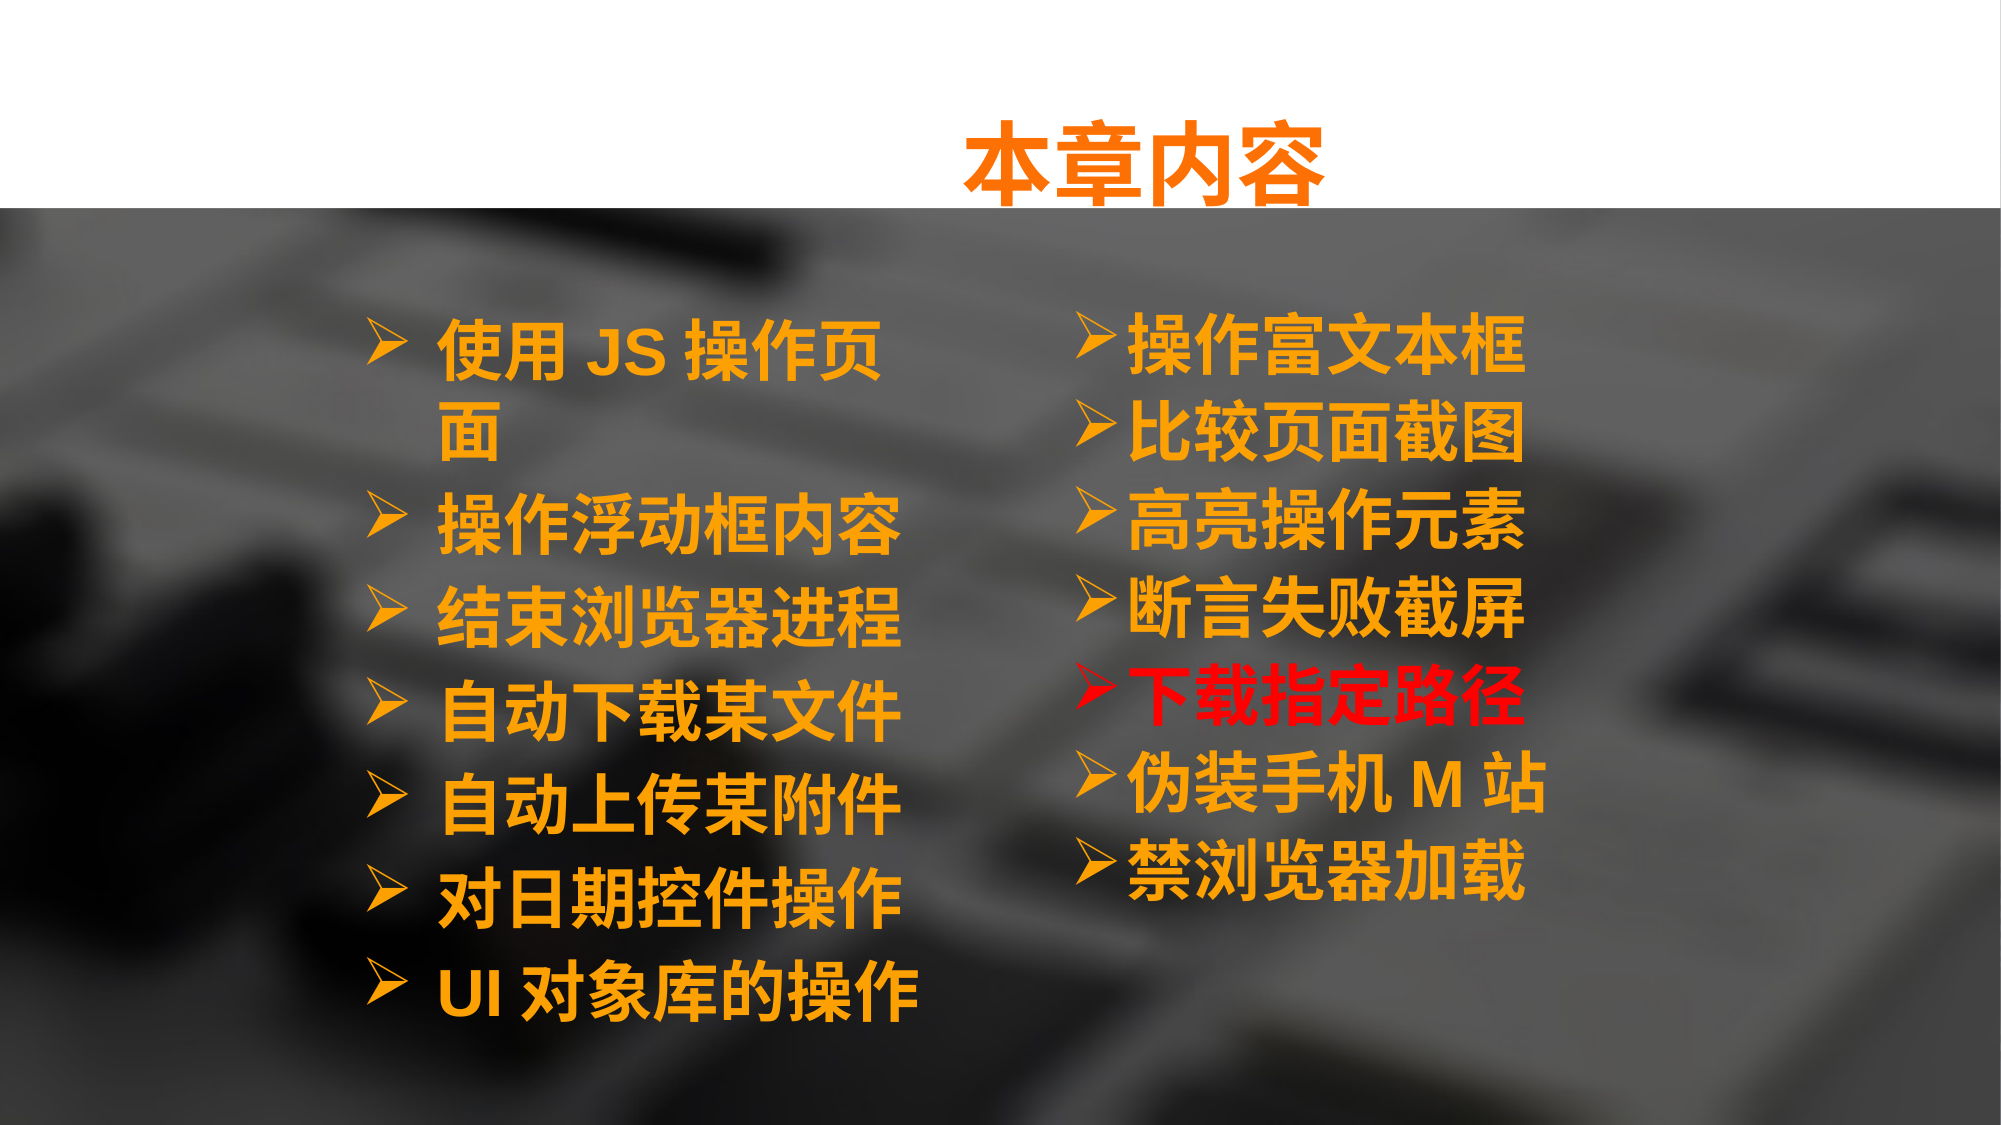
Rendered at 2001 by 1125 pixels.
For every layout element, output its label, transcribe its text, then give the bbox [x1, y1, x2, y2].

text_box 本章内容 [941, 60, 1751, 278]
picture [0, 209, 2001, 1125]
list 使用JS操作页面 操作浮动框内容 结束浏览器进程 自动下载某文件 自动上传某附件 对日期控件操作 UI对象库的操作 [346, 301, 942, 1053]
text_box 操作富文本框 比较页面截图 高亮操作元素 断言失败截屏 下载指定路径 伪装手机M站 禁浏览器加载 [1050, 301, 1678, 1053]
